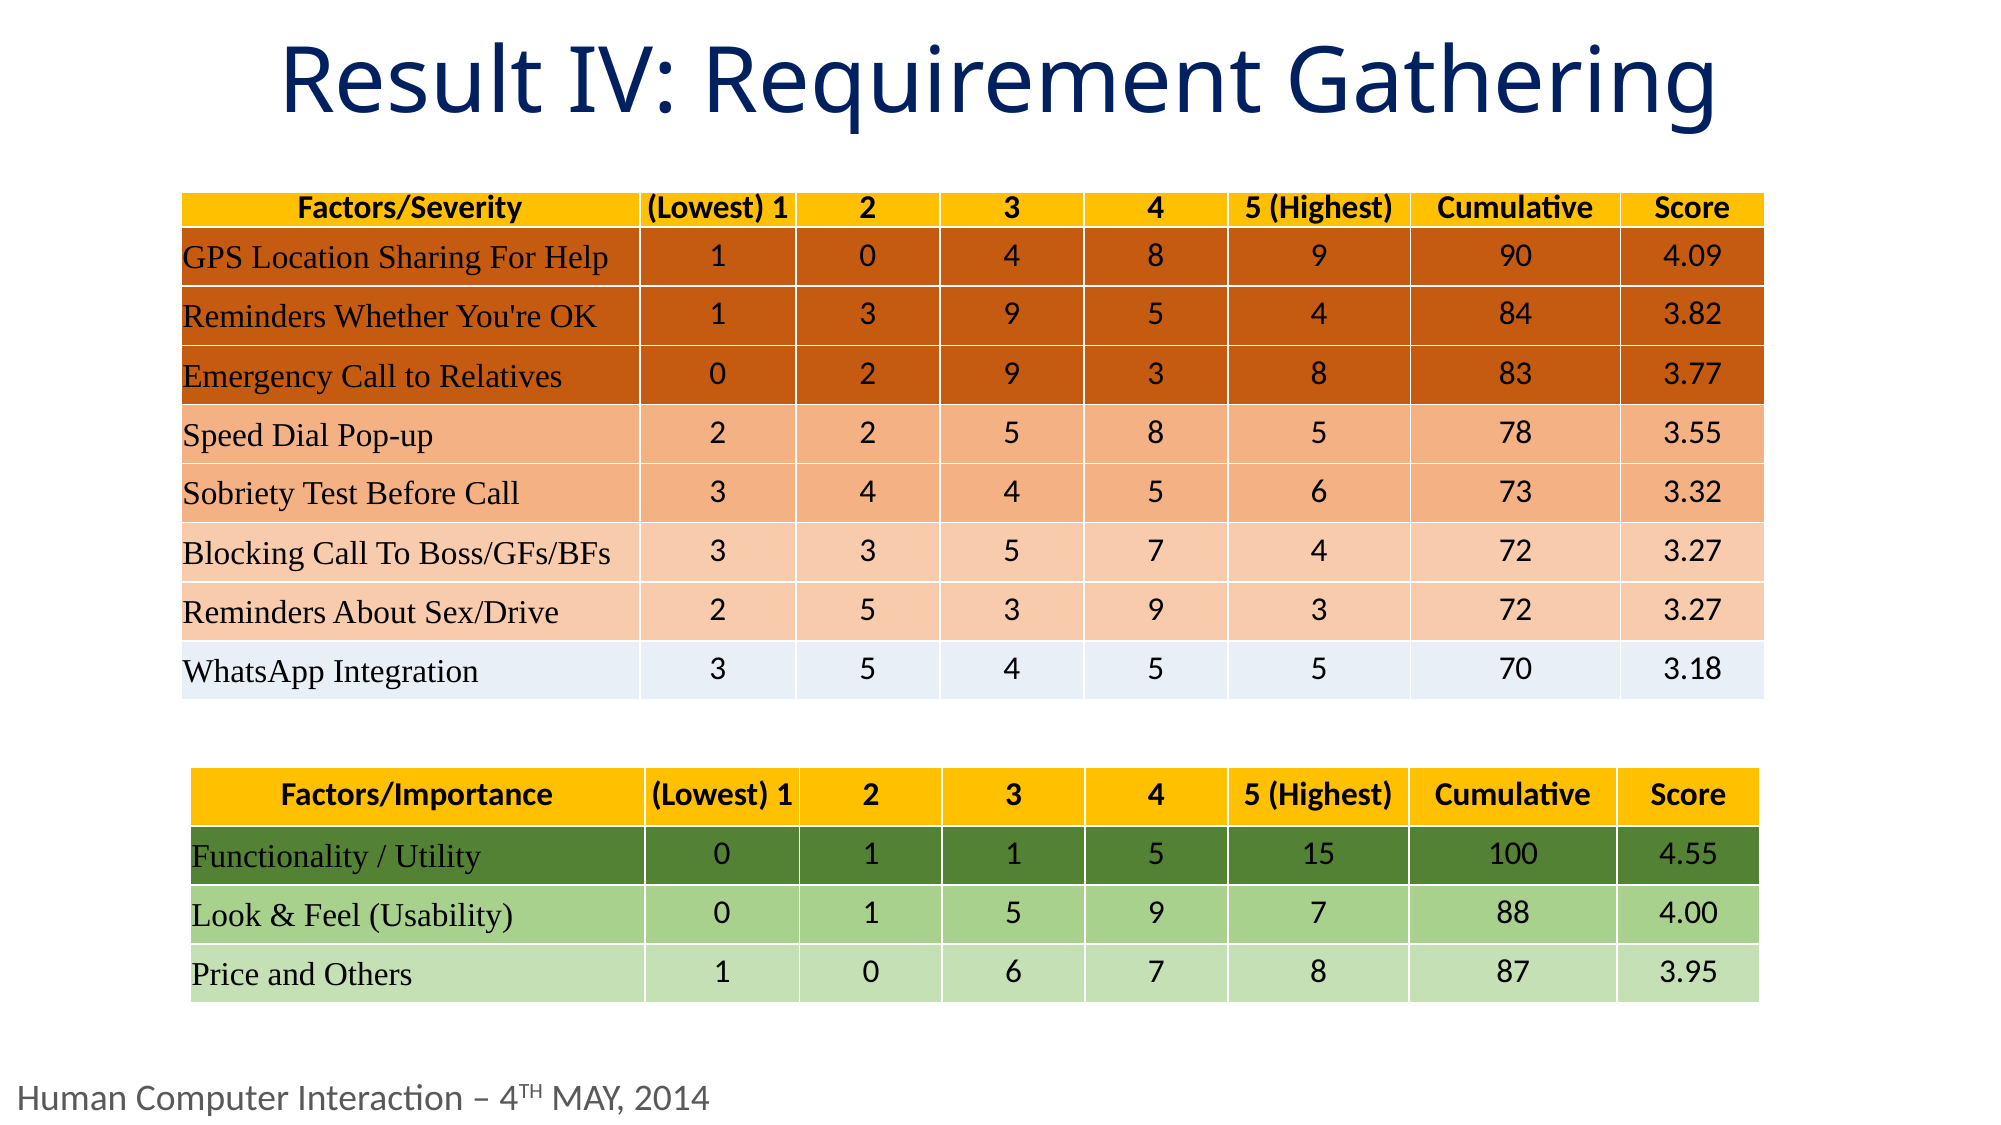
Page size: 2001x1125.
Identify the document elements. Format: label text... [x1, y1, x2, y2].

table_header 4 [1085, 193, 1227, 226]
table_header Factors/Importance [191, 768, 644, 825]
table_cell Reminders Whether You're OK [182, 287, 639, 345]
table_cell Functionality / Utility [191, 827, 644, 884]
table_cell 3 [941, 583, 1083, 640]
table_cell 1 [641, 287, 795, 345]
table_cell 3 [641, 464, 795, 522]
table_cell 73 [1411, 464, 1620, 522]
table_cell 3.32 [1621, 464, 1764, 522]
table_header (Lowest) 1 [641, 193, 795, 226]
table_cell 3.18 [1621, 642, 1764, 699]
table_cell 9 [941, 287, 1083, 345]
footer Human Computer Interaction – 4TH MAY, 2014 [0, 1065, 762, 1125]
table_cell 4 [941, 642, 1083, 699]
table_header Cumulative [1411, 193, 1620, 226]
table_cell GPS Location Sharing For Help [182, 228, 639, 285]
table_cell 5 [797, 642, 939, 699]
table_cell Price and Others [191, 945, 644, 1002]
table_header Cumulative [1410, 768, 1616, 825]
table_cell 0 [800, 945, 941, 1002]
table_cell 83 [1411, 346, 1620, 404]
table_cell 5 [1229, 642, 1410, 699]
table_header 4 [1086, 768, 1227, 825]
table_cell 3.55 [1621, 405, 1764, 463]
table_cell 4.09 [1621, 228, 1764, 285]
table_cell 3.95 [1618, 945, 1759, 1002]
table_cell 0 [797, 228, 939, 285]
table_cell 90 [1411, 228, 1620, 285]
table_cell 8 [1229, 945, 1408, 1002]
table_cell Sobriety Test Before Call [182, 464, 639, 522]
table_cell 4 [797, 464, 939, 522]
table_cell 0 [646, 827, 799, 884]
table_cell 5 [1085, 642, 1227, 699]
table_cell 8 [1229, 346, 1410, 404]
table_cell 8 [1085, 405, 1227, 463]
table_cell 5 [941, 523, 1083, 581]
table_cell 0 [641, 346, 795, 404]
table_cell 8 [1085, 228, 1227, 285]
table_cell 2 [641, 583, 795, 640]
table_cell 1 [800, 886, 941, 943]
table_cell 2 [797, 346, 939, 404]
table_cell 100 [1410, 827, 1616, 884]
table_cell 4 [941, 464, 1083, 522]
table_cell 4 [941, 228, 1083, 285]
table_cell 7 [1229, 886, 1408, 943]
table_header (Lowest) 1 [646, 768, 799, 825]
table_cell 72 [1411, 583, 1620, 640]
table_cell 9 [1086, 886, 1227, 943]
table_cell 78 [1411, 405, 1620, 463]
table_cell 5 [941, 405, 1083, 463]
table_cell Look & Feel (Usability) [191, 886, 644, 943]
table_cell 4.55 [1618, 827, 1759, 884]
table_cell 3 [641, 642, 795, 699]
table_cell 9 [941, 346, 1083, 404]
table_cell Emergency Call to Relatives [182, 346, 639, 404]
table_cell 72 [1411, 523, 1620, 581]
table_cell 3.27 [1621, 583, 1764, 640]
table_cell 2 [641, 405, 795, 463]
table_header 3 [943, 768, 1084, 825]
table_header Factors/Severity [182, 193, 639, 226]
table_cell 5 [1085, 464, 1227, 522]
table_cell 3.82 [1621, 287, 1764, 345]
table_header 3 [941, 193, 1083, 226]
table_cell Blocking Call To Boss/GFs/BFs [182, 523, 639, 581]
table_cell 7 [1085, 523, 1227, 581]
table_cell 84 [1411, 287, 1620, 345]
table_cell 0 [646, 886, 799, 943]
table_cell 1 [641, 228, 795, 285]
table_cell 3 [797, 523, 939, 581]
table_cell 9 [1085, 583, 1227, 640]
table_cell 15 [1229, 827, 1408, 884]
table_cell 1 [646, 945, 799, 1002]
table_cell 87 [1410, 945, 1616, 1002]
table_cell 1 [943, 827, 1084, 884]
table_cell 70 [1411, 642, 1620, 699]
table_header 5 (Highest) [1229, 193, 1410, 226]
table_cell 3 [1085, 346, 1227, 404]
table_cell 5 [1086, 827, 1227, 884]
table_cell 6 [1229, 464, 1410, 522]
table_cell 4 [1229, 523, 1410, 581]
table_header Score [1621, 193, 1764, 226]
table_cell 5 [943, 886, 1084, 943]
title Result IV: Requirement Gathering [149, 0, 1851, 165]
table_header Score [1618, 768, 1759, 825]
table_cell 4 [1229, 287, 1410, 345]
table_cell 88 [1410, 886, 1616, 943]
table_cell Speed Dial Pop-up [182, 405, 639, 463]
table_cell 4.00 [1618, 886, 1759, 943]
table_cell 3 [797, 287, 939, 345]
table_cell 5 [1085, 287, 1227, 345]
table_cell 5 [1229, 405, 1410, 463]
table_cell Reminders About Sex/Drive [182, 583, 639, 640]
table_cell 3 [641, 523, 795, 581]
table_cell 3 [1229, 583, 1410, 640]
table_cell 6 [943, 945, 1084, 1002]
table_cell WhatsApp Integration [182, 642, 639, 699]
table_header 2 [797, 193, 939, 226]
table_cell 5 [797, 583, 939, 640]
table_cell 7 [1086, 945, 1227, 1002]
table_cell 2 [797, 405, 939, 463]
table_header 5 (Highest) [1229, 768, 1408, 825]
table_cell 9 [1229, 228, 1410, 285]
table_cell 3.77 [1621, 346, 1764, 404]
table_header 2 [800, 768, 941, 825]
table_cell 1 [800, 827, 941, 884]
table_cell 3.27 [1621, 523, 1764, 581]
